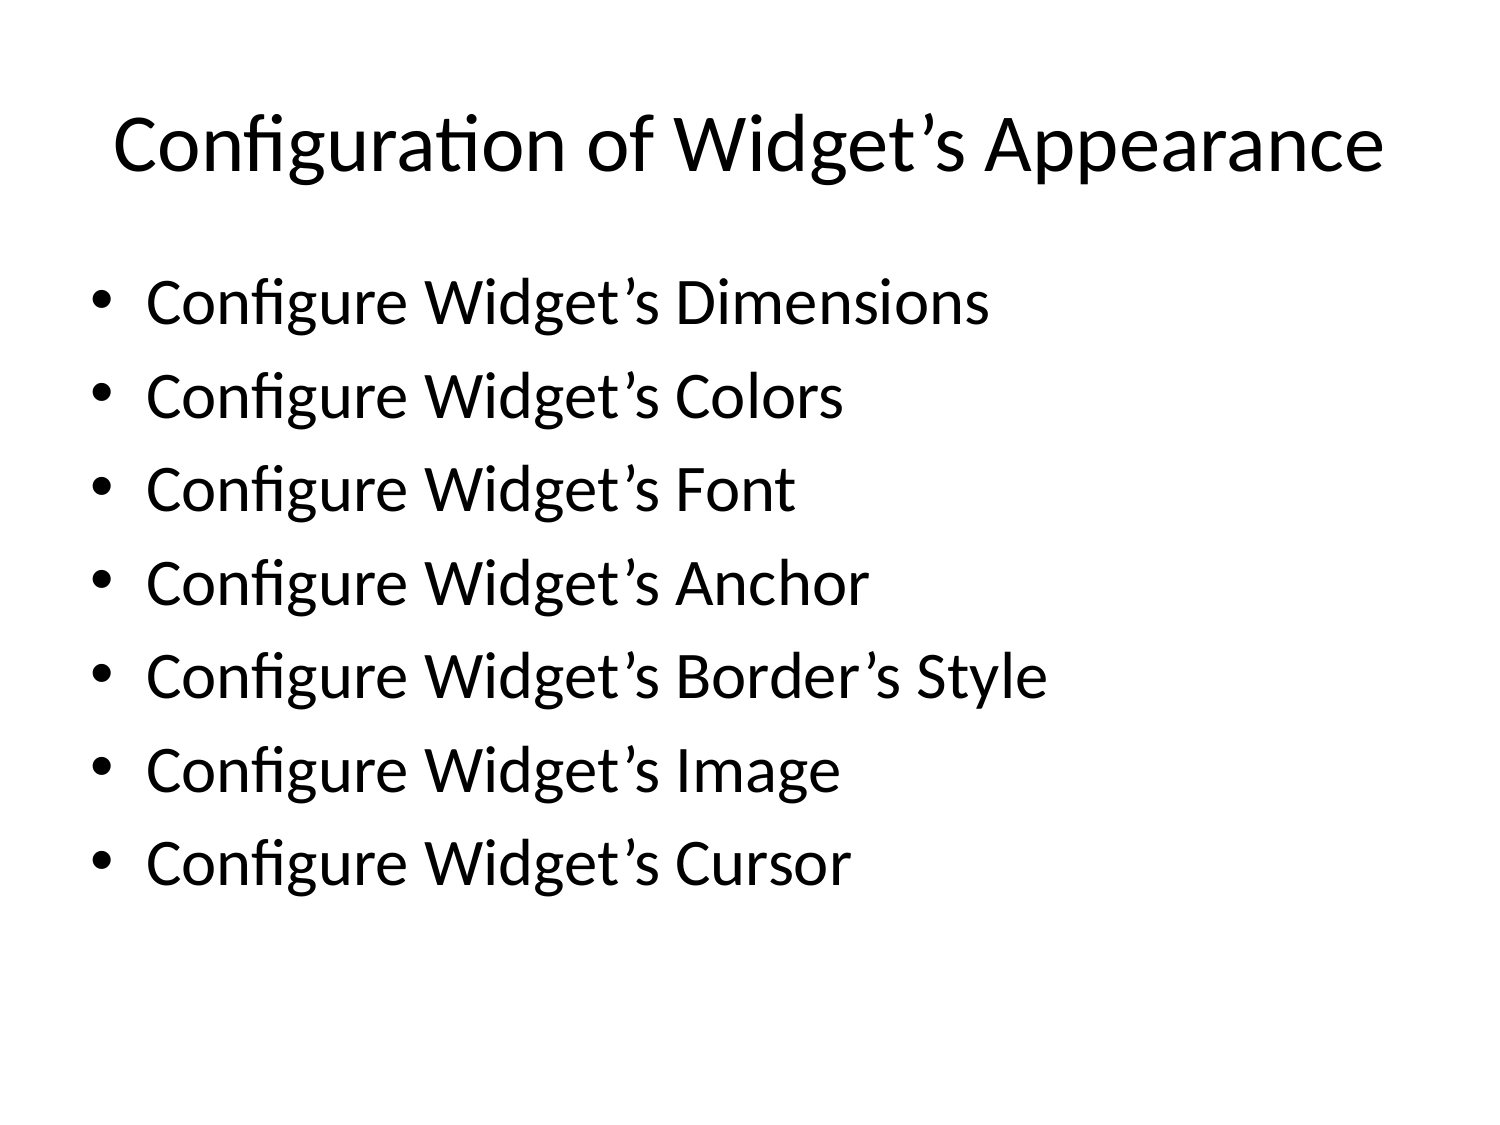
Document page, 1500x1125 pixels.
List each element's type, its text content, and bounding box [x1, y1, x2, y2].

title Configuration of Widget’s Appearance [75, 70, 1425, 206]
list Configure Widget’s Dimensions Configure Widget’s Colors Configure Widget’s Font Configure Widget’s Anchor Configure Widget’s Border’s Style Configure Widget’s Image Configure Widget’s Cursor [75, 250, 1425, 1070]
